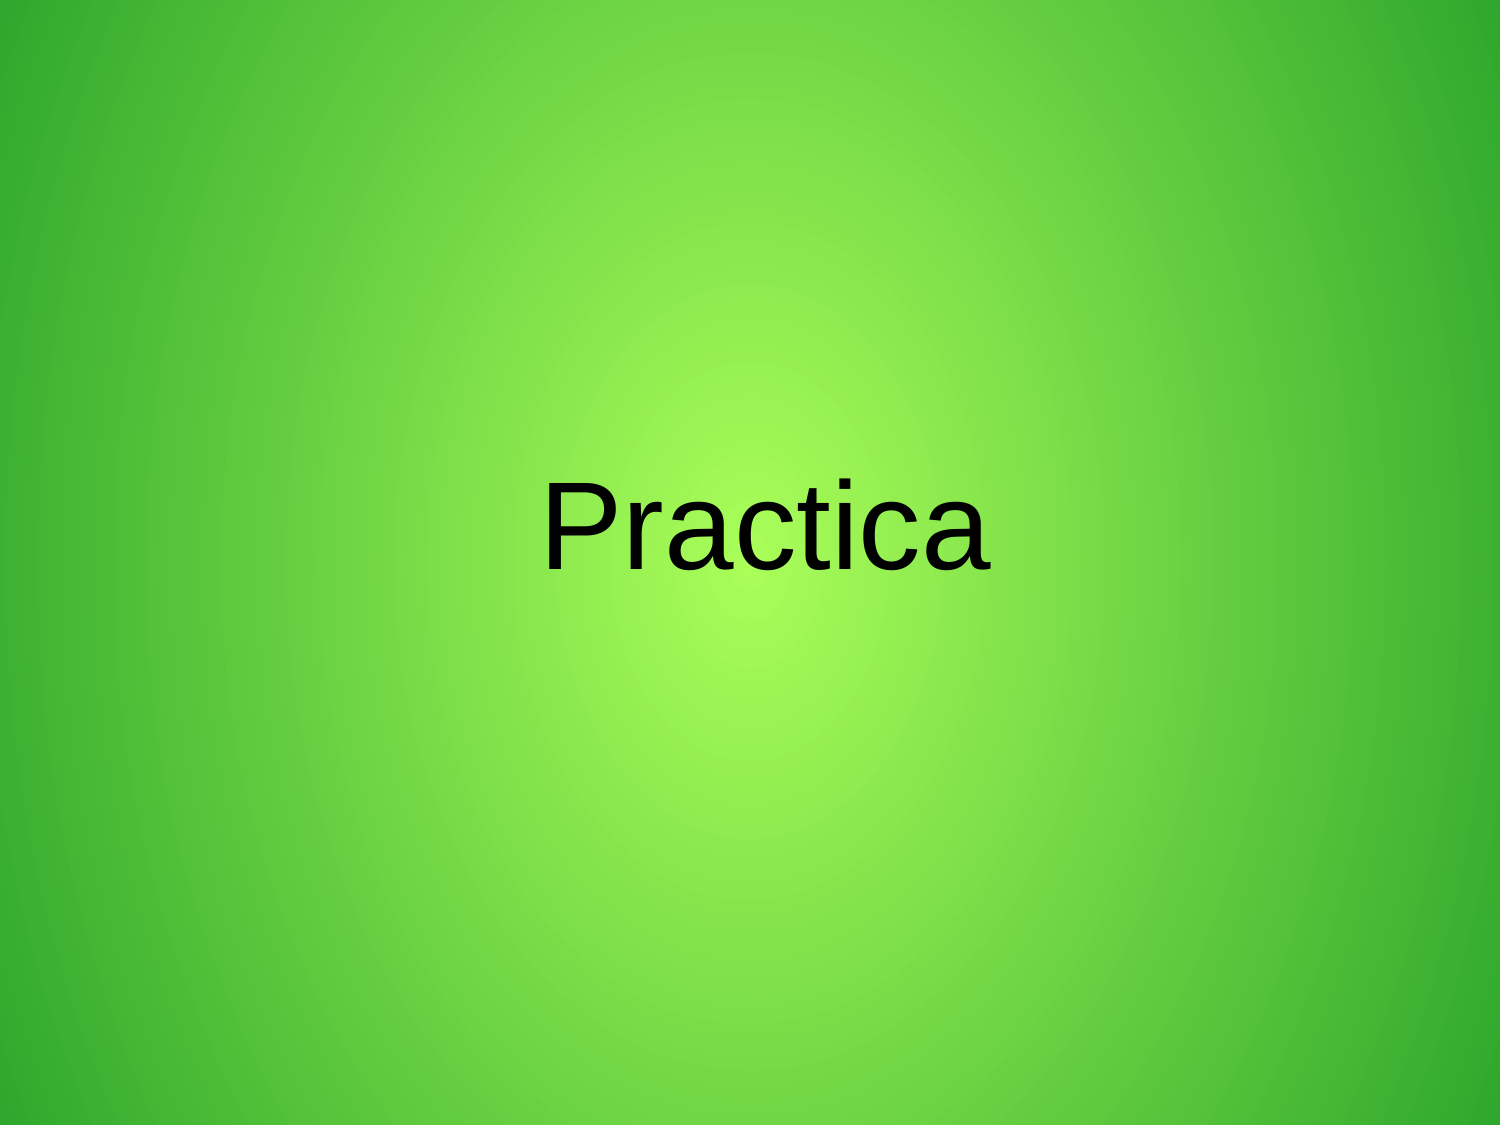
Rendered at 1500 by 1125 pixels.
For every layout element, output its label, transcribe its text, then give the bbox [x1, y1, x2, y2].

text_box Practica [525, 437, 1175, 603]
picture [0, 0, 1500, 1125]
